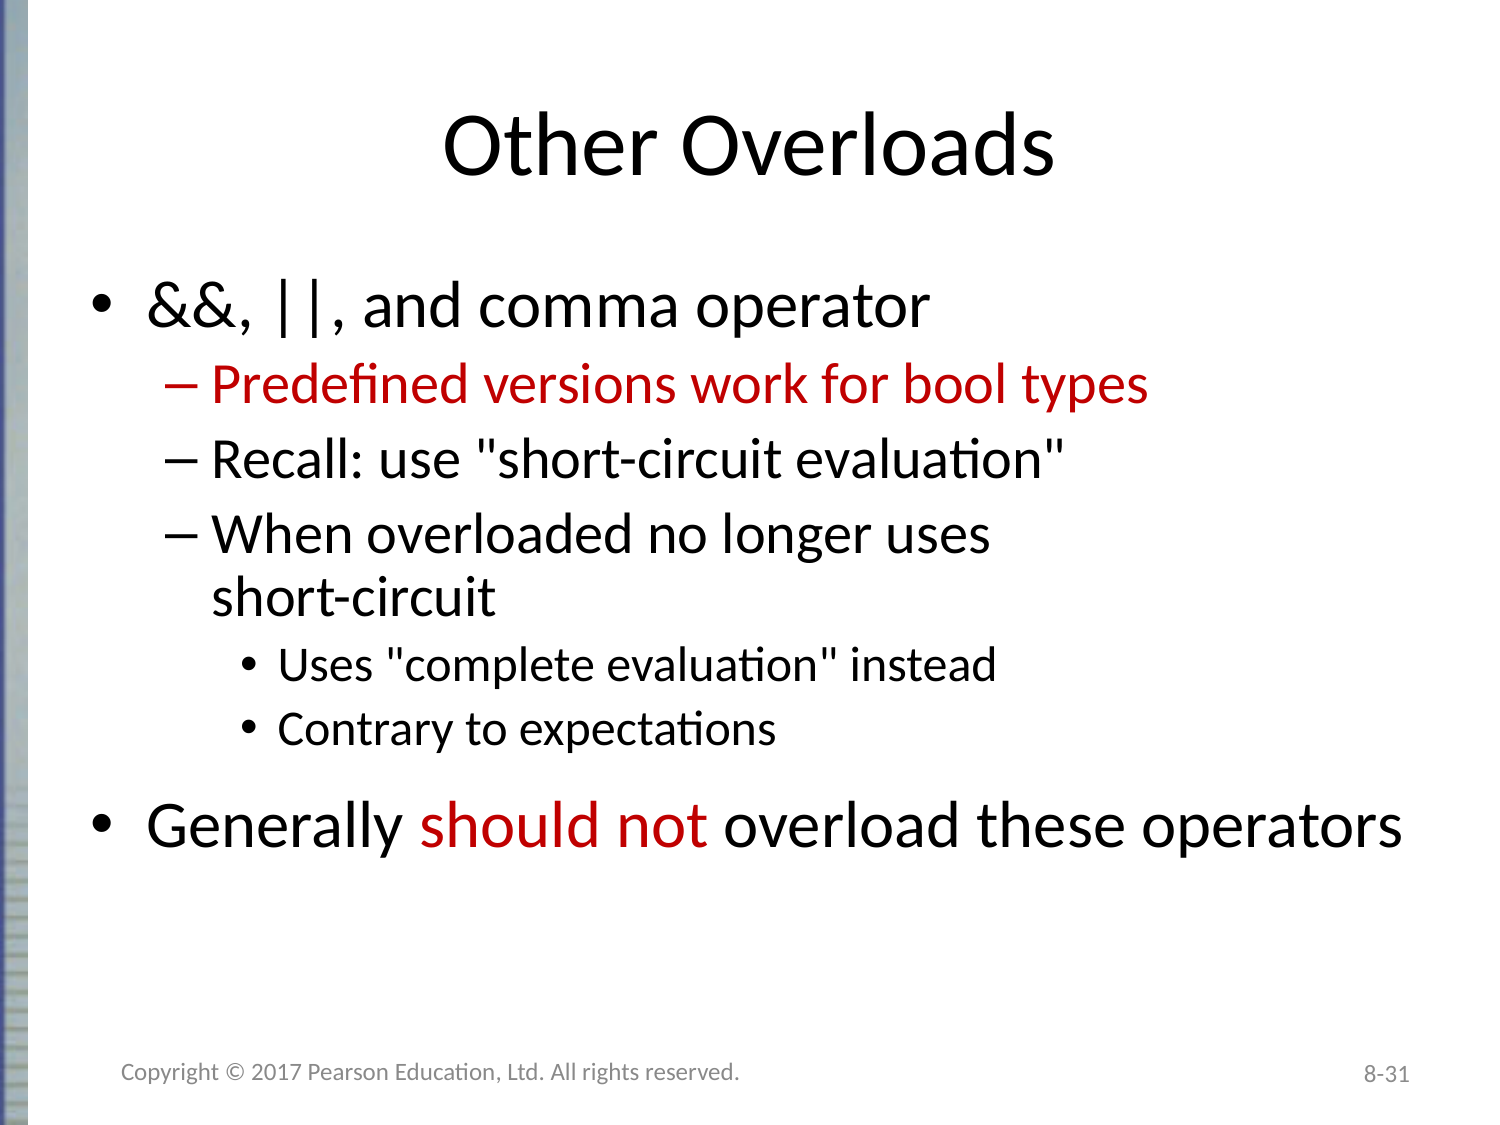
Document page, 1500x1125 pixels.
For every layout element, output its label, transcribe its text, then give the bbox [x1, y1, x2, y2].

footer Copyright © 2017 Pearson Education, Ltd. All rights reserved. [75, 1040, 788, 1100]
picture [0, 0, 28, 1125]
list &&, ||, and comma operator Predefined versions work for bool types Recall: use "short-circuit evaluation" When overloaded no longer uses short-circuit Uses "complete evaluation" instead Contrary to expectations Generally should not overload these operators [75, 262, 1425, 1005]
slide_number 8-31 [1074, 1042, 1425, 1103]
title Other Overloads [75, 45, 1425, 233]
